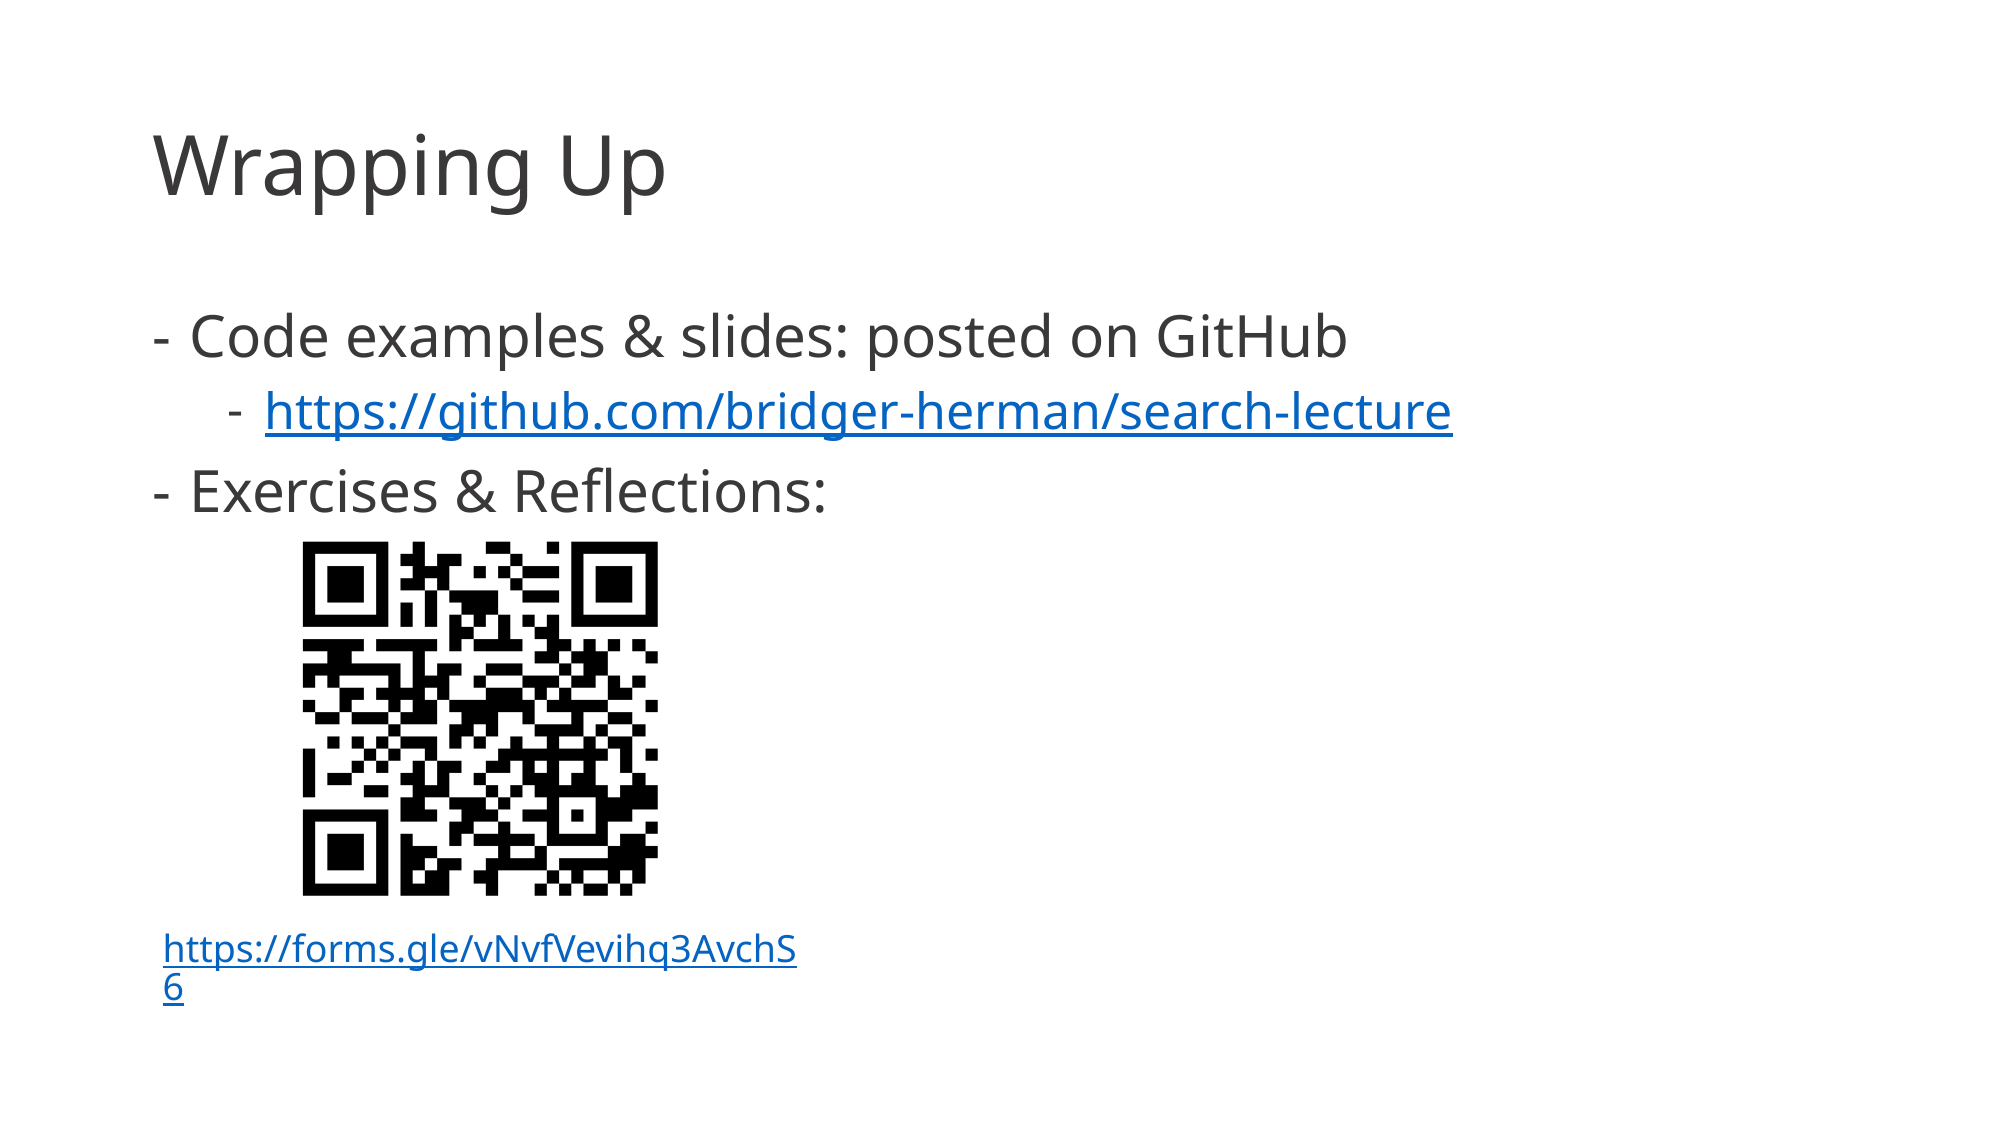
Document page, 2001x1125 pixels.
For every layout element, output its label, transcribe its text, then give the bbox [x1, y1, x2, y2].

picture [293, 534, 670, 909]
list Code examples & slides: posted on GitHub https://github.com/bridger-herman/search-lecture Exercises & Reflections: [137, 299, 1863, 1014]
title Wrapping Up [137, 59, 1863, 278]
text_box https://forms.gle/vNvfVevihq3AvchS6 [147, 917, 816, 984]
